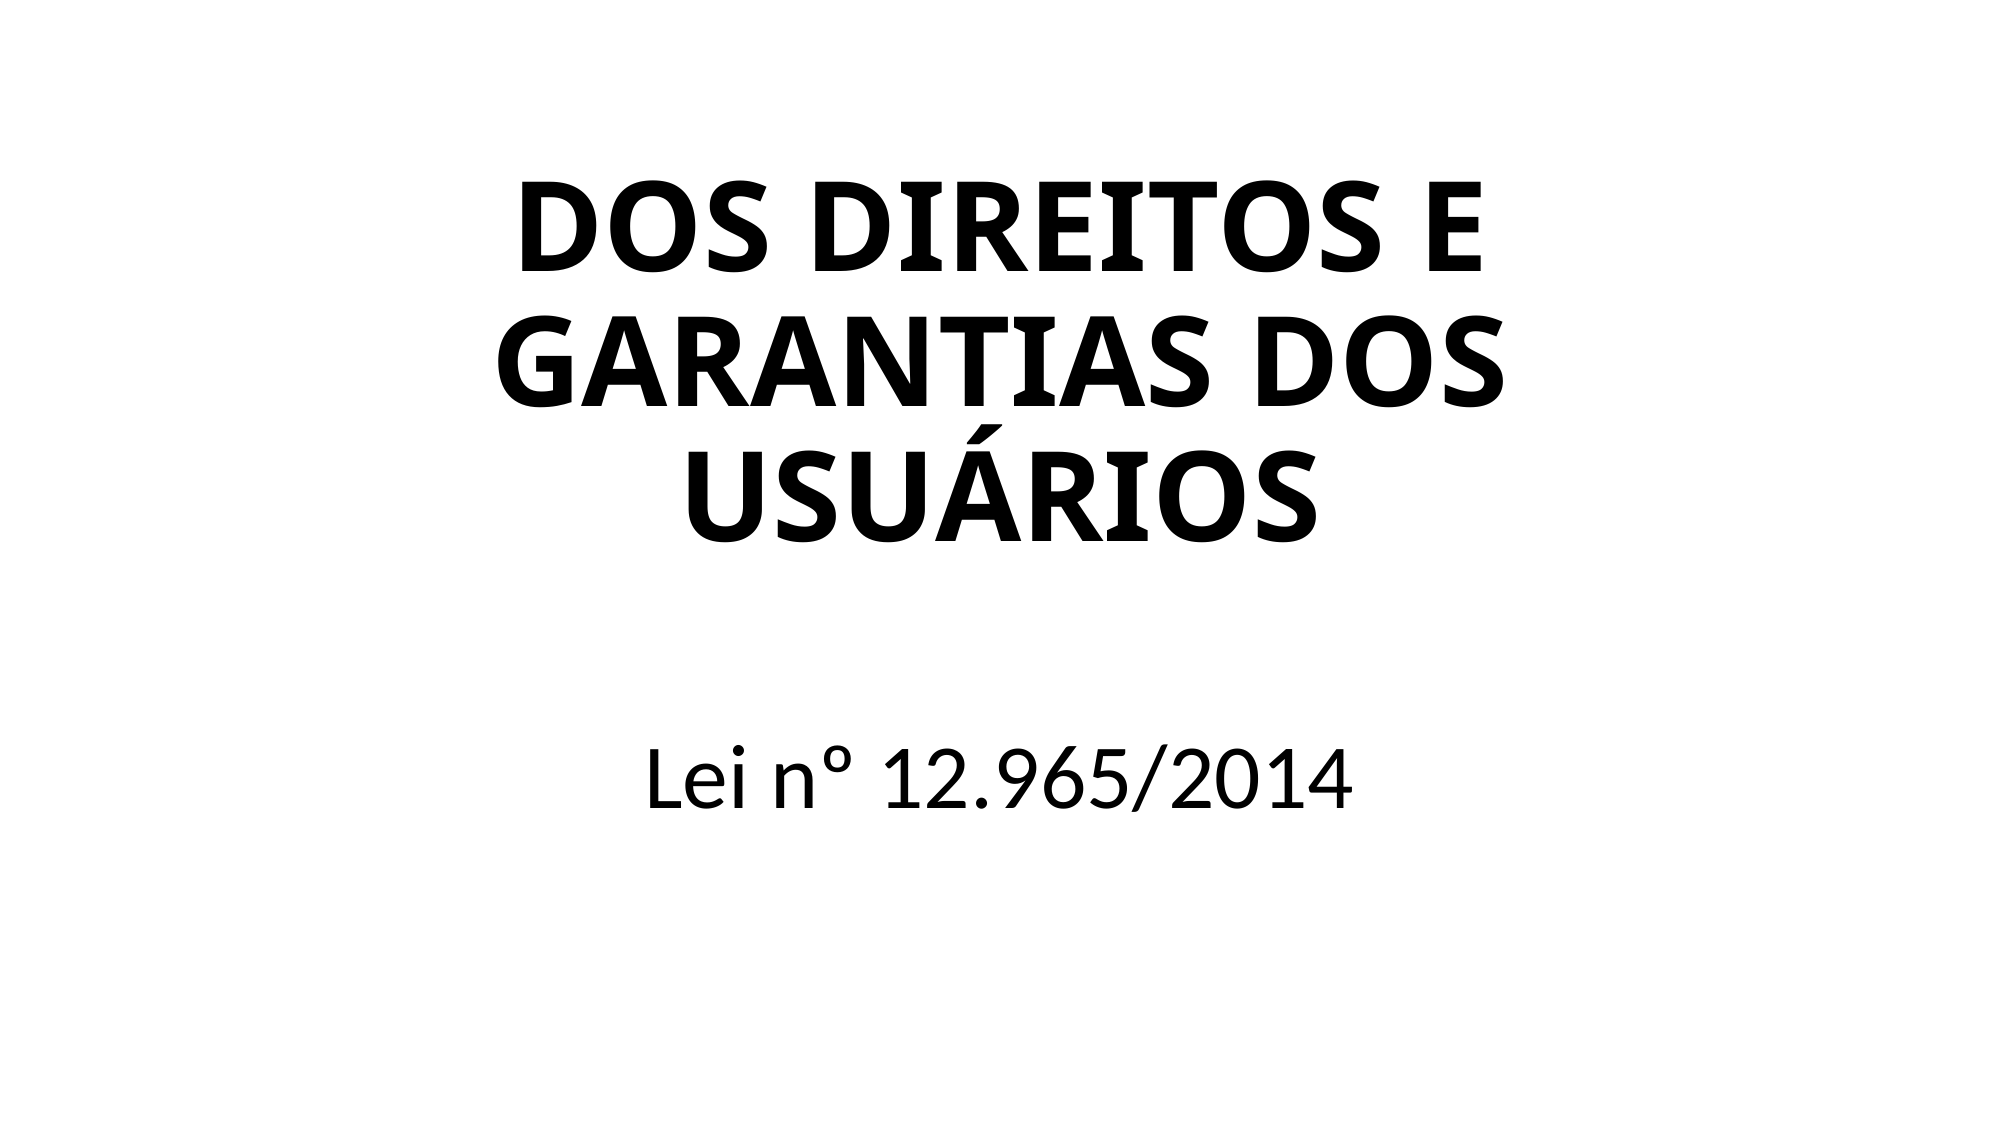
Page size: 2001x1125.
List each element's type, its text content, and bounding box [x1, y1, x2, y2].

subtitle Lei nº 12.965/2014 [249, 590, 1750, 863]
title DOS DIREITOS E GARANTIAS DOS USUÁRIOS [249, 184, 1750, 576]
